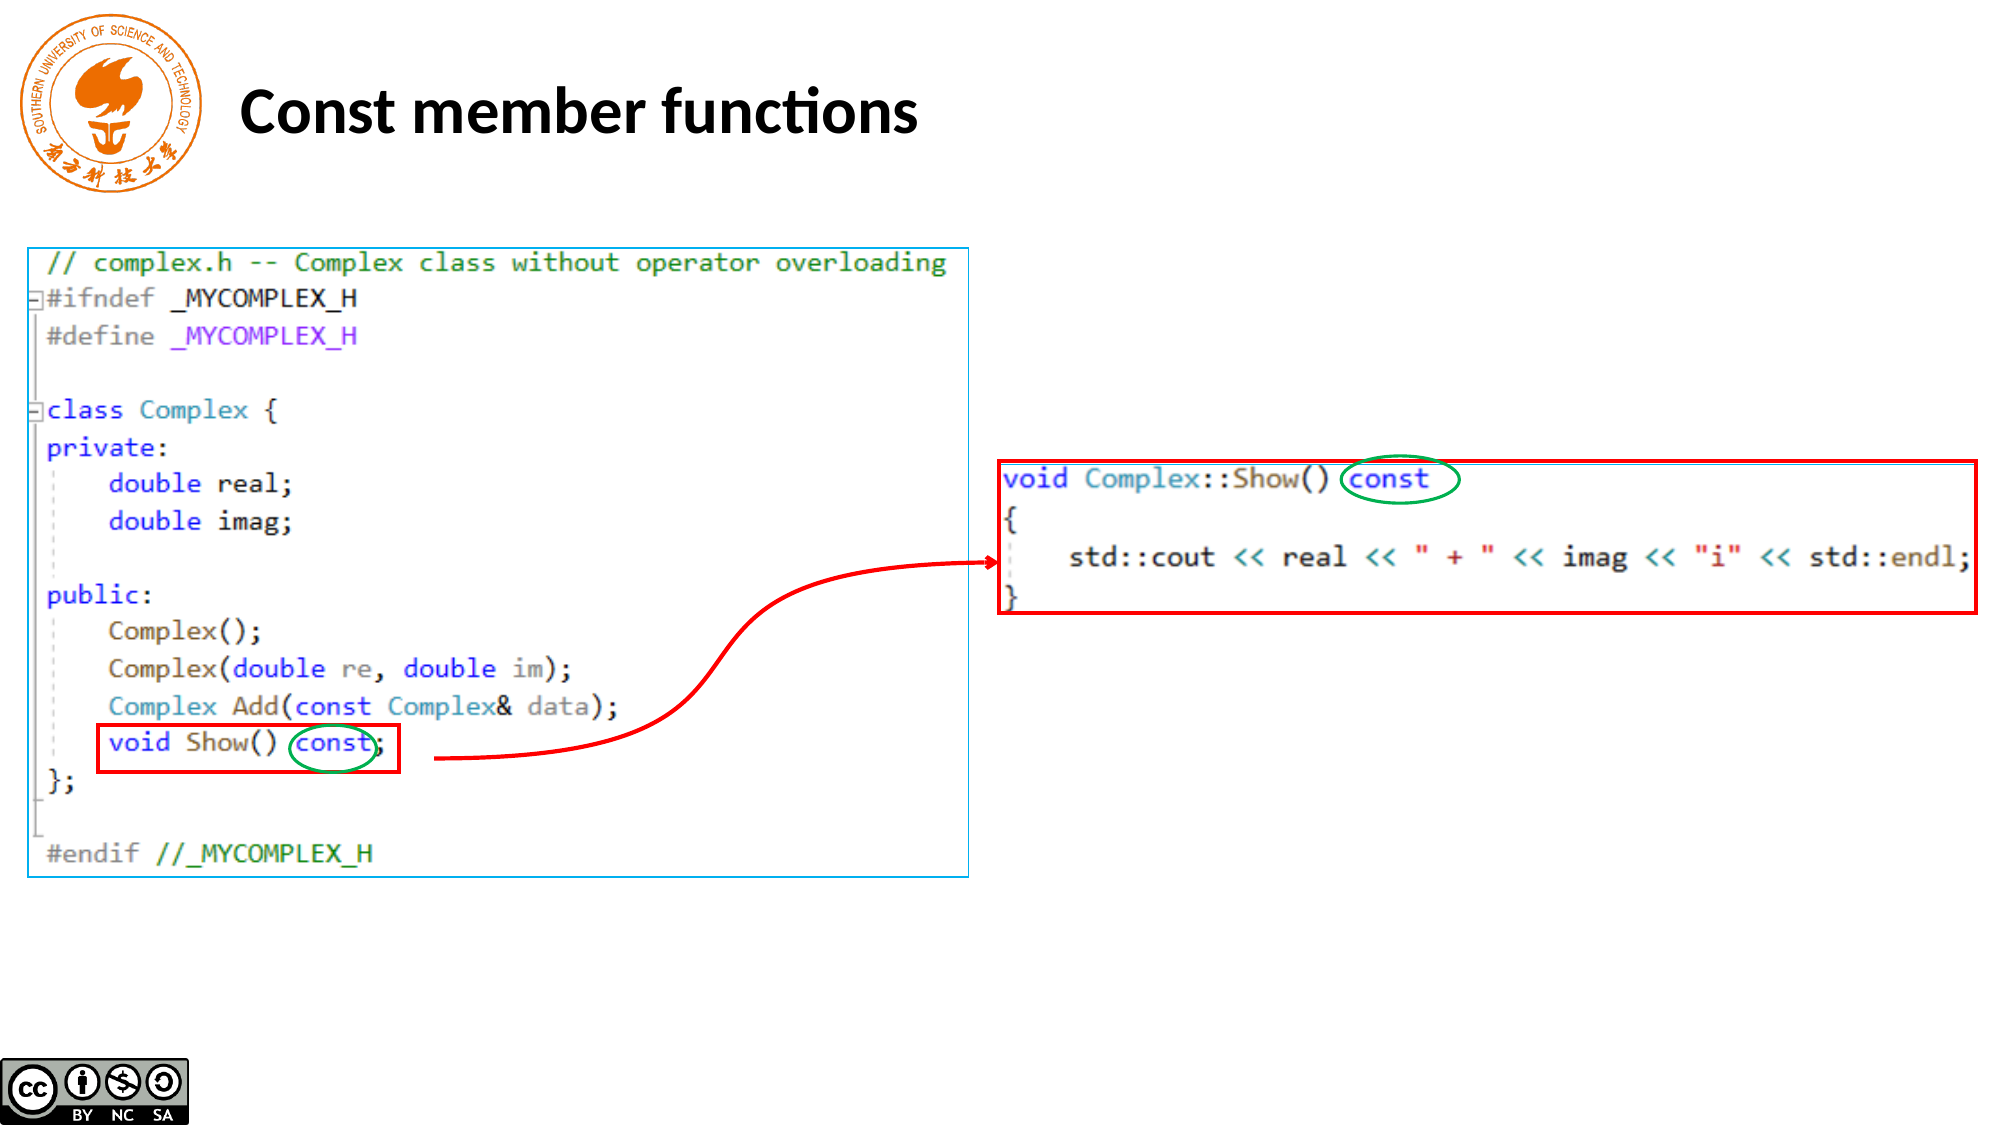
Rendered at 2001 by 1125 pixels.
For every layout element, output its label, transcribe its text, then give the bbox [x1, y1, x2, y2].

picture [999, 464, 1977, 614]
picture [18, 11, 202, 194]
title Const member functions [225, 43, 1951, 181]
picture [0, 1058, 189, 1125]
text_box [998, 460, 1360, 561]
text_box [1353, 454, 1448, 464]
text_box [97, 562, 1000, 773]
text_box [1441, 460, 1977, 464]
picture [30, 250, 968, 875]
